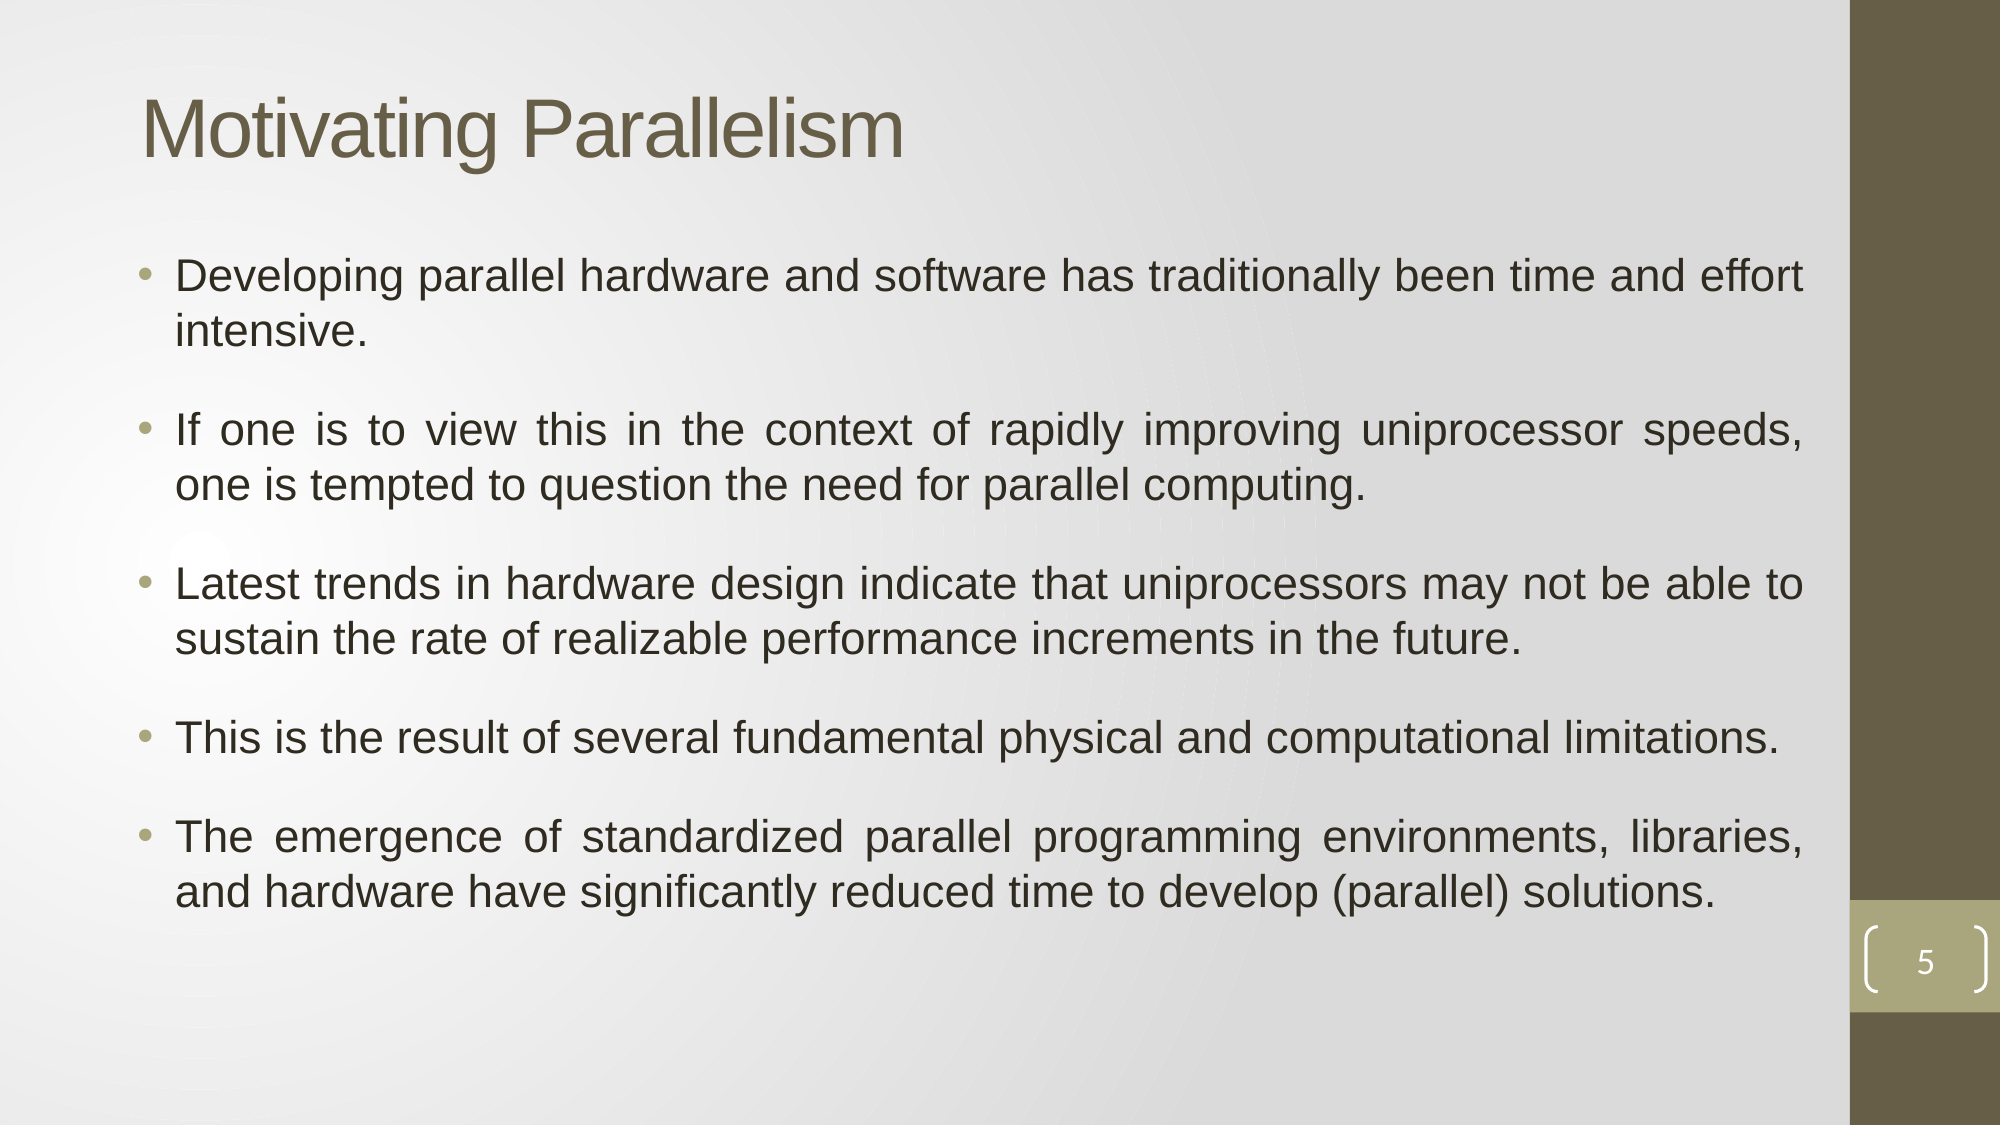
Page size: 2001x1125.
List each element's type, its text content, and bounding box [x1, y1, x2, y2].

title Motivating Parallelism [125, 90, 1762, 158]
slide_number 5 [1864, 925, 1988, 994]
text_box Developing parallel hardware and software has traditionally been time and effort intensive. If one is to view this in the context of rapidly improving uniprocessor speeds, one is tempted to question the need for parallel computing. Latest trends in hardware design indicate that uniprocessors may not be able to sustain the rate of realizable performance increments in the future. This is the result of several fundamental physical and computational limitations. The emergence of standardized parallel programming environments, libraries, and hardware have significantly reduced time to develop (parallel) solutions. [103, 238, 1821, 1107]
